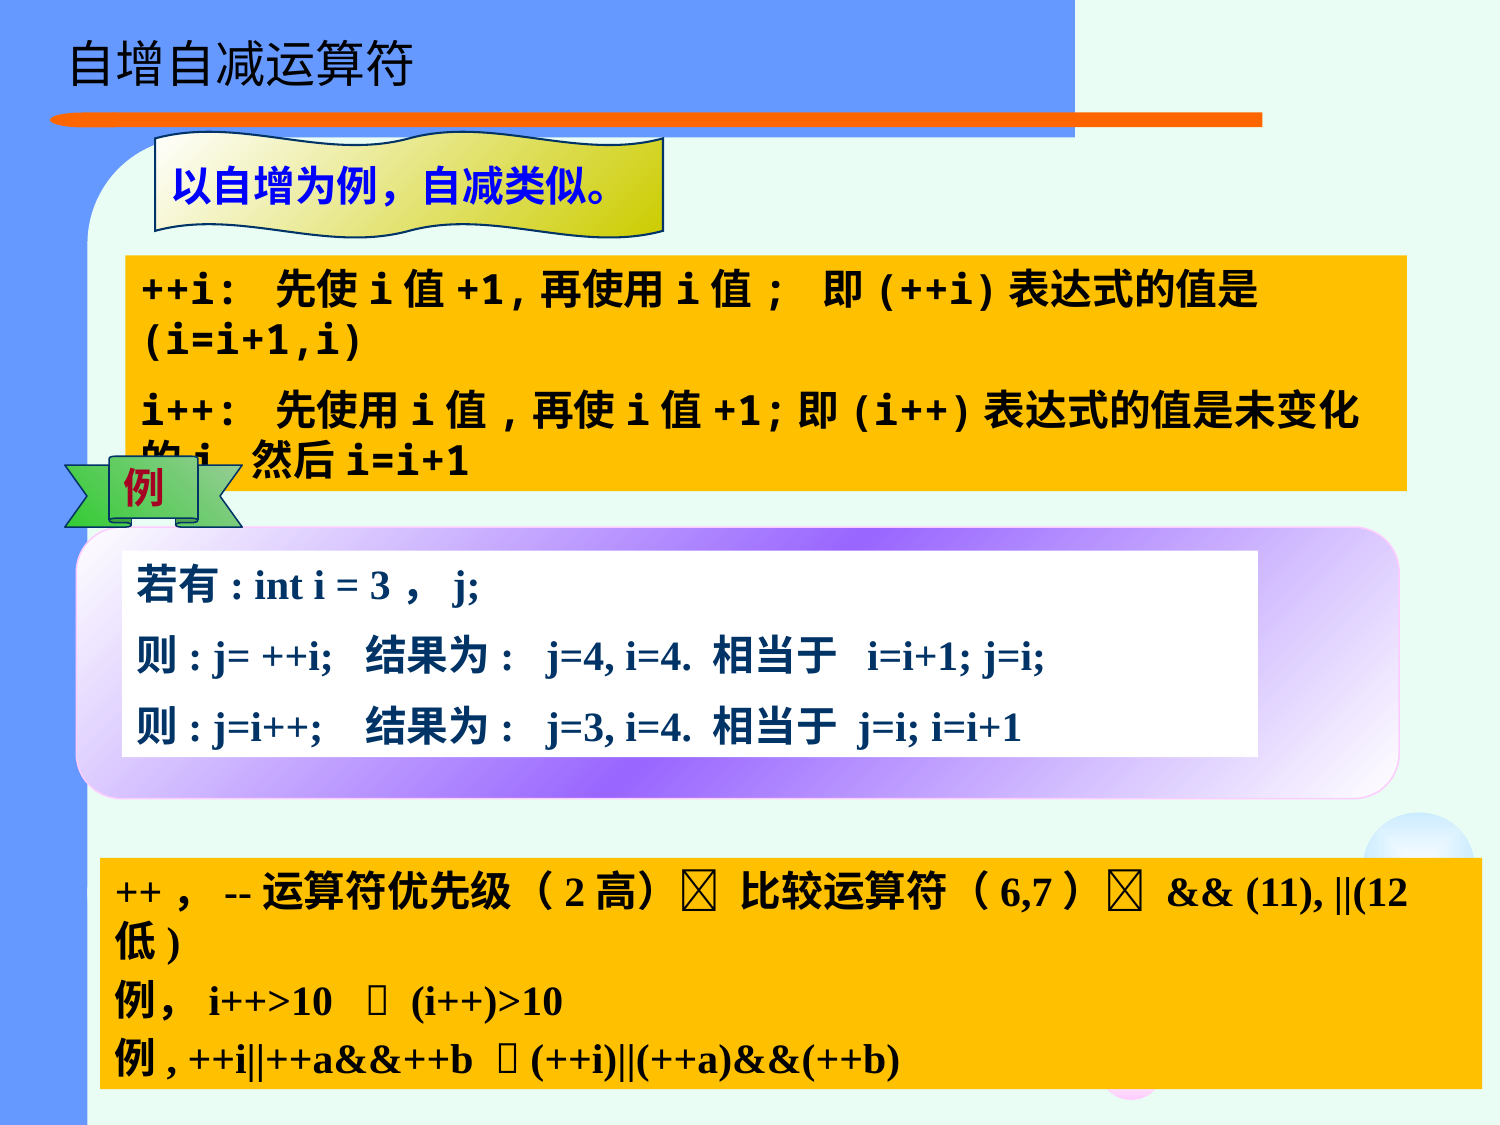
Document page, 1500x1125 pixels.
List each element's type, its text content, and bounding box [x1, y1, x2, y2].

text_box ++i: 先使i值+1,再使用i值; 即(++i)表达式的值是(i=i+1,i) i++: 先使用i值,再使i值+1;即(i++)表达式的值是未变化的i,然后i=i+1 [125, 255, 1407, 492]
text_box 以自增为例，自减类似。 [155, 131, 664, 238]
title 自增自减运算符 [50, 0, 1313, 125]
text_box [76, 526, 1400, 799]
text_box 例 [64, 456, 243, 528]
text_box ++，--运算符优先级（2高） 比较运算符（6,7） && (11), ||(12低) 例，i++>10  (i++)>10 例, ++i||++a&&++b  (++i)||(++a)&&(++b) [100, 857, 1483, 1090]
